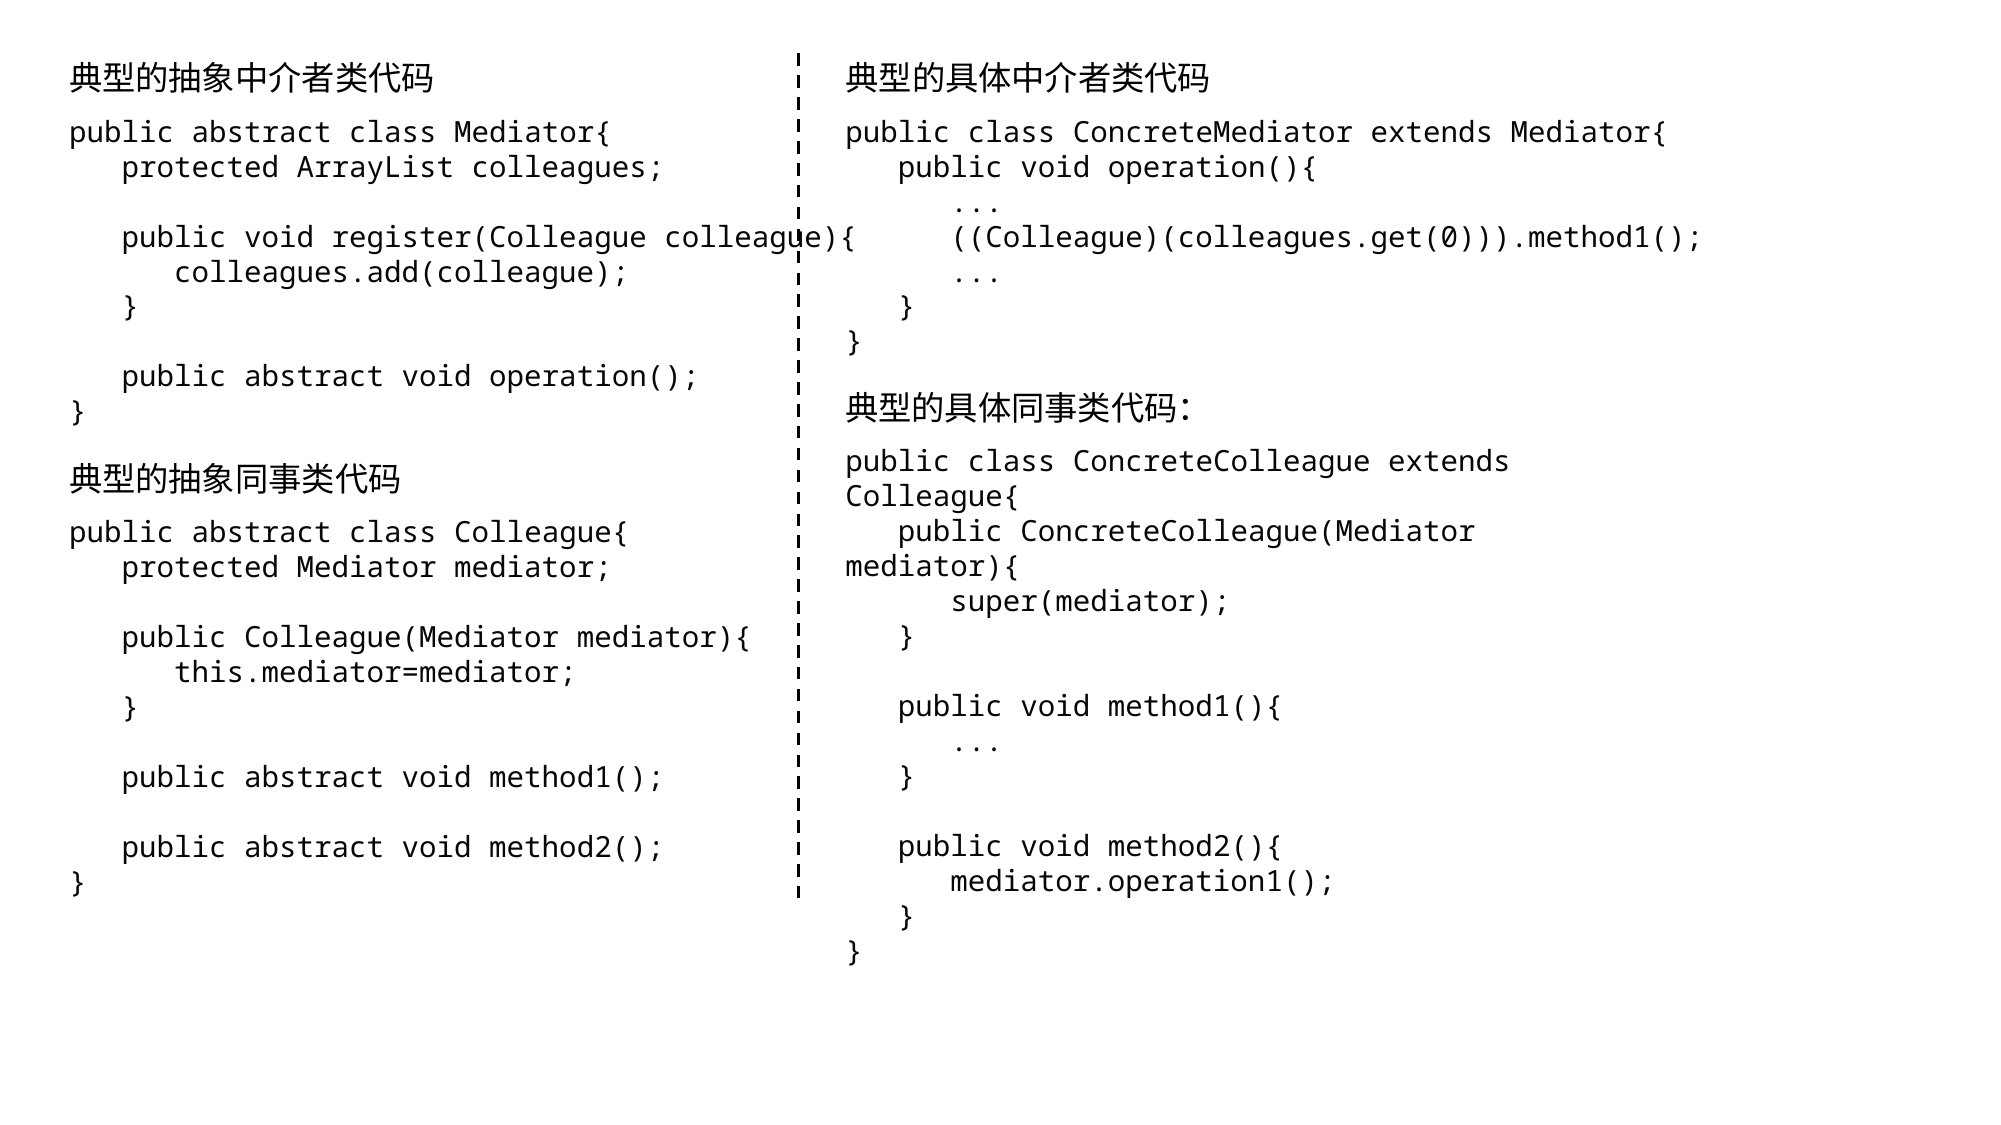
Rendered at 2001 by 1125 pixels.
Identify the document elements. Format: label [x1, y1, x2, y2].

text_box [830, 50, 1798, 369]
text_box [830, 379, 1652, 910]
text_box [54, 450, 830, 910]
text_box [54, 50, 1021, 439]
